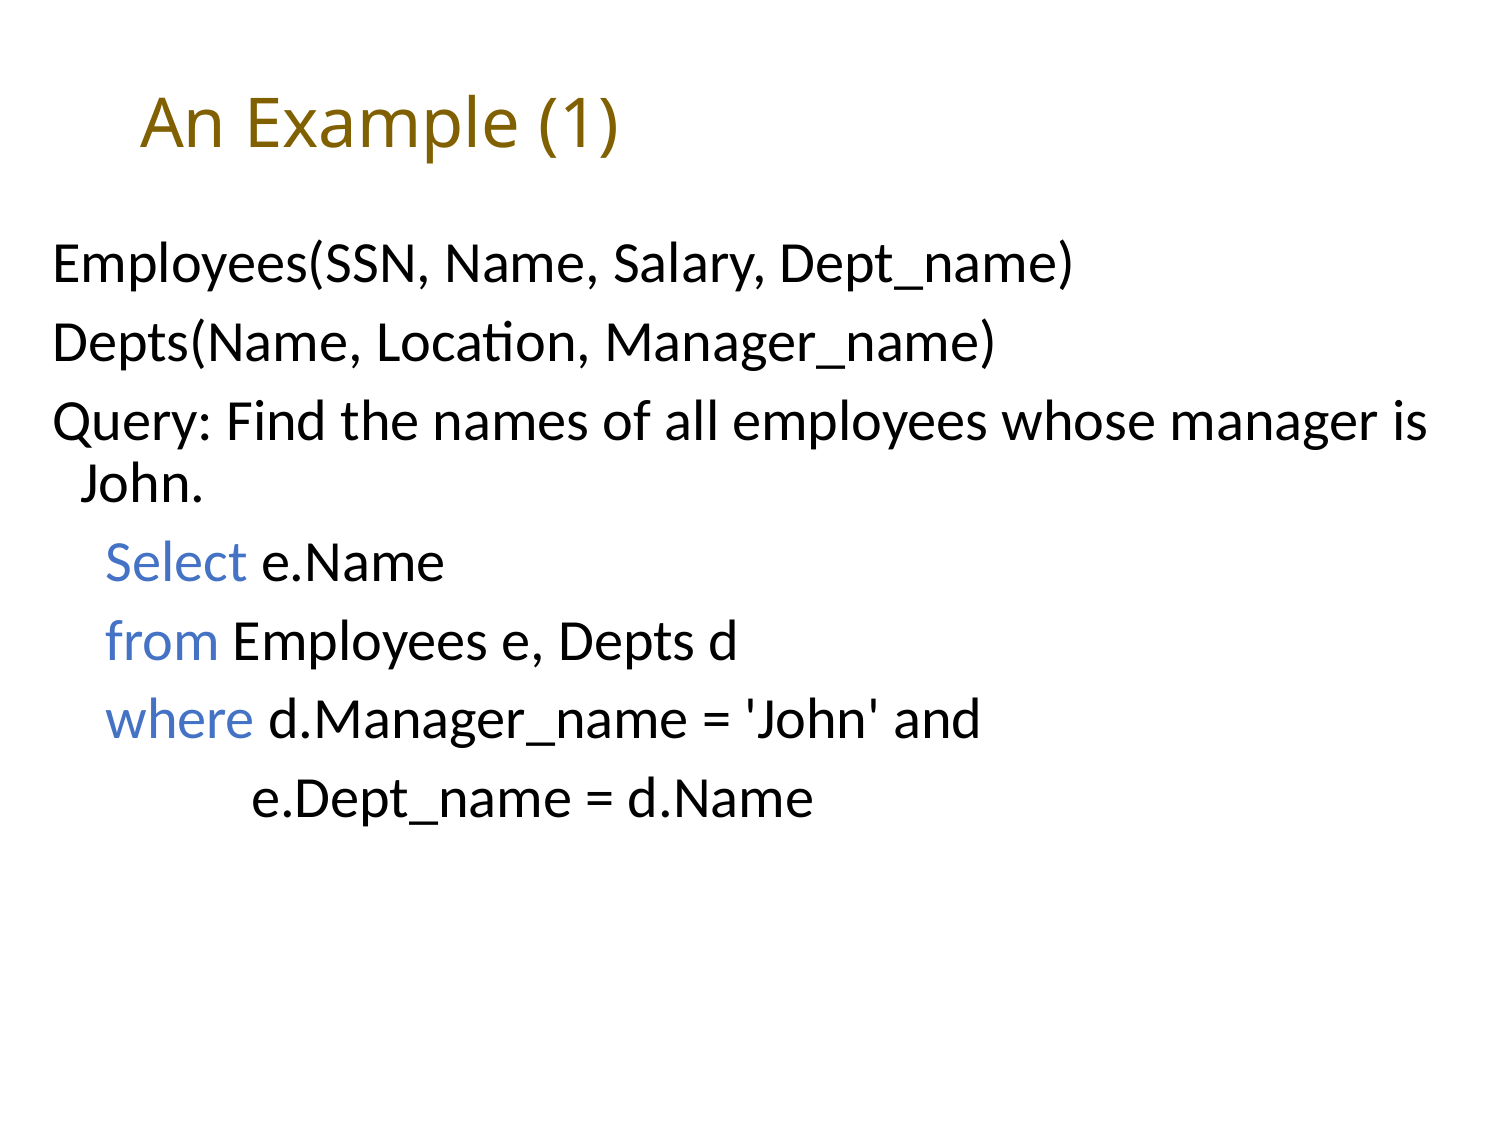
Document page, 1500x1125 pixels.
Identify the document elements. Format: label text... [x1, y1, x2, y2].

list Employees(SSN, Name, Salary, Dept_name) Depts(Name, Location, Manager_name) Query: Find the names of all employees whose manager is John. Select e.Name from Employees e, Depts d where d.Manager_name = 'John' and e.Dept_name = d.Name [37, 224, 1475, 1038]
title An Example (1) [125, 62, 1400, 188]
